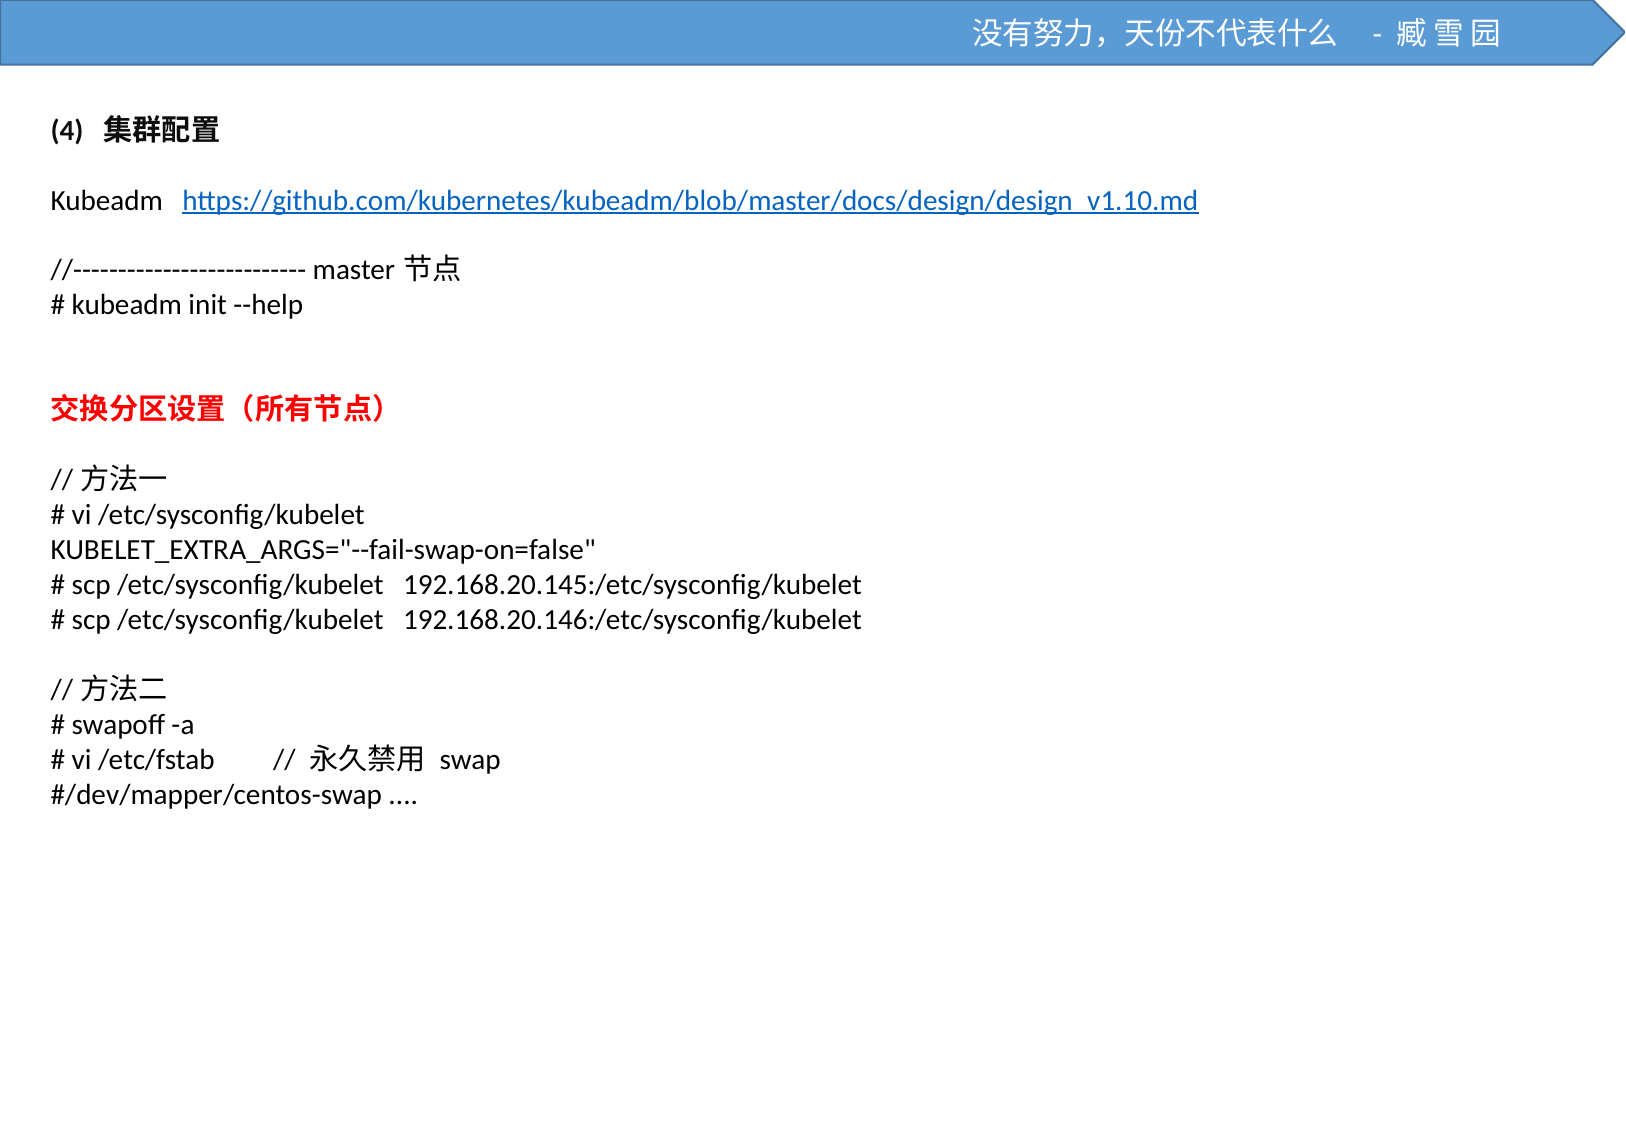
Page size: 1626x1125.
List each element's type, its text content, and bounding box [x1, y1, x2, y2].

text_box 没有努力，天份不代表什么 - 臧 雪 园 [0, 0, 1625, 66]
text_box (4) 集群配置 Kubeadm https://github.com/kubernetes/kubeadm/blob/master/docs/design/design_v1.10.md //-------------------------- master节点 # kubeadm init --help 交换分区设置（所有节点） //方法一 # vi /etc/sysconfig/kubelet KUBELET_EXTRA_ARGS="--fail-swap-on=false" # scp /etc/sysconfig/kubelet 192.168.20.145:/etc/sysconfig/kubelet # scp /etc/sysconfig/kubelet 192.168.20.146:/etc/sysconfig/kubelet //方法二 # swapoff -a # vi /etc/fstab // 永久禁用 swap #/dev/mapper/centos-swap .... [35, 103, 1458, 818]
